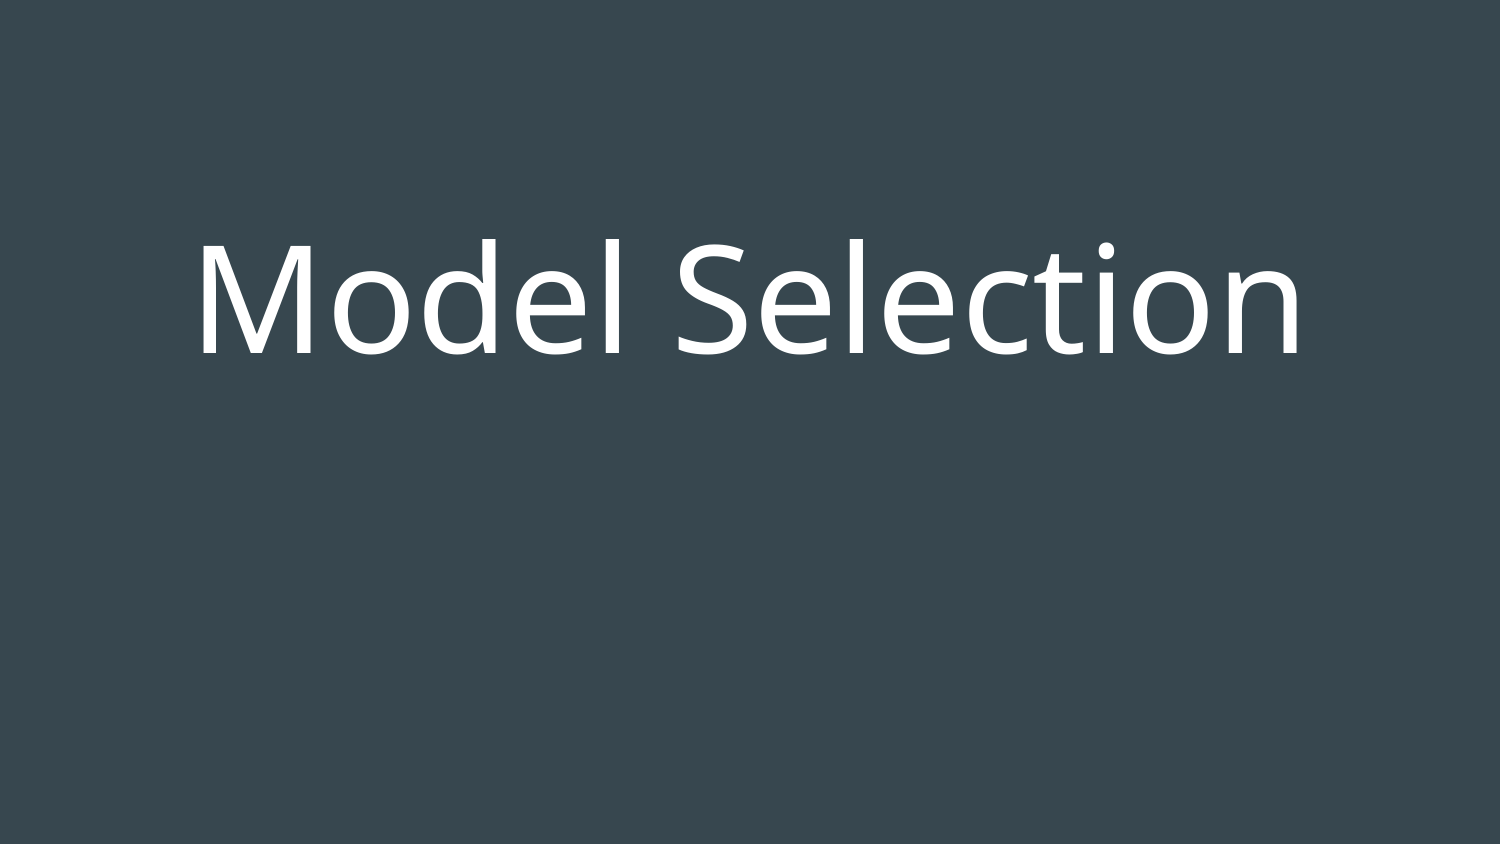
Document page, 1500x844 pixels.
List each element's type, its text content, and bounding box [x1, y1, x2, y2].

list Model Selection [51, 189, 1449, 750]
